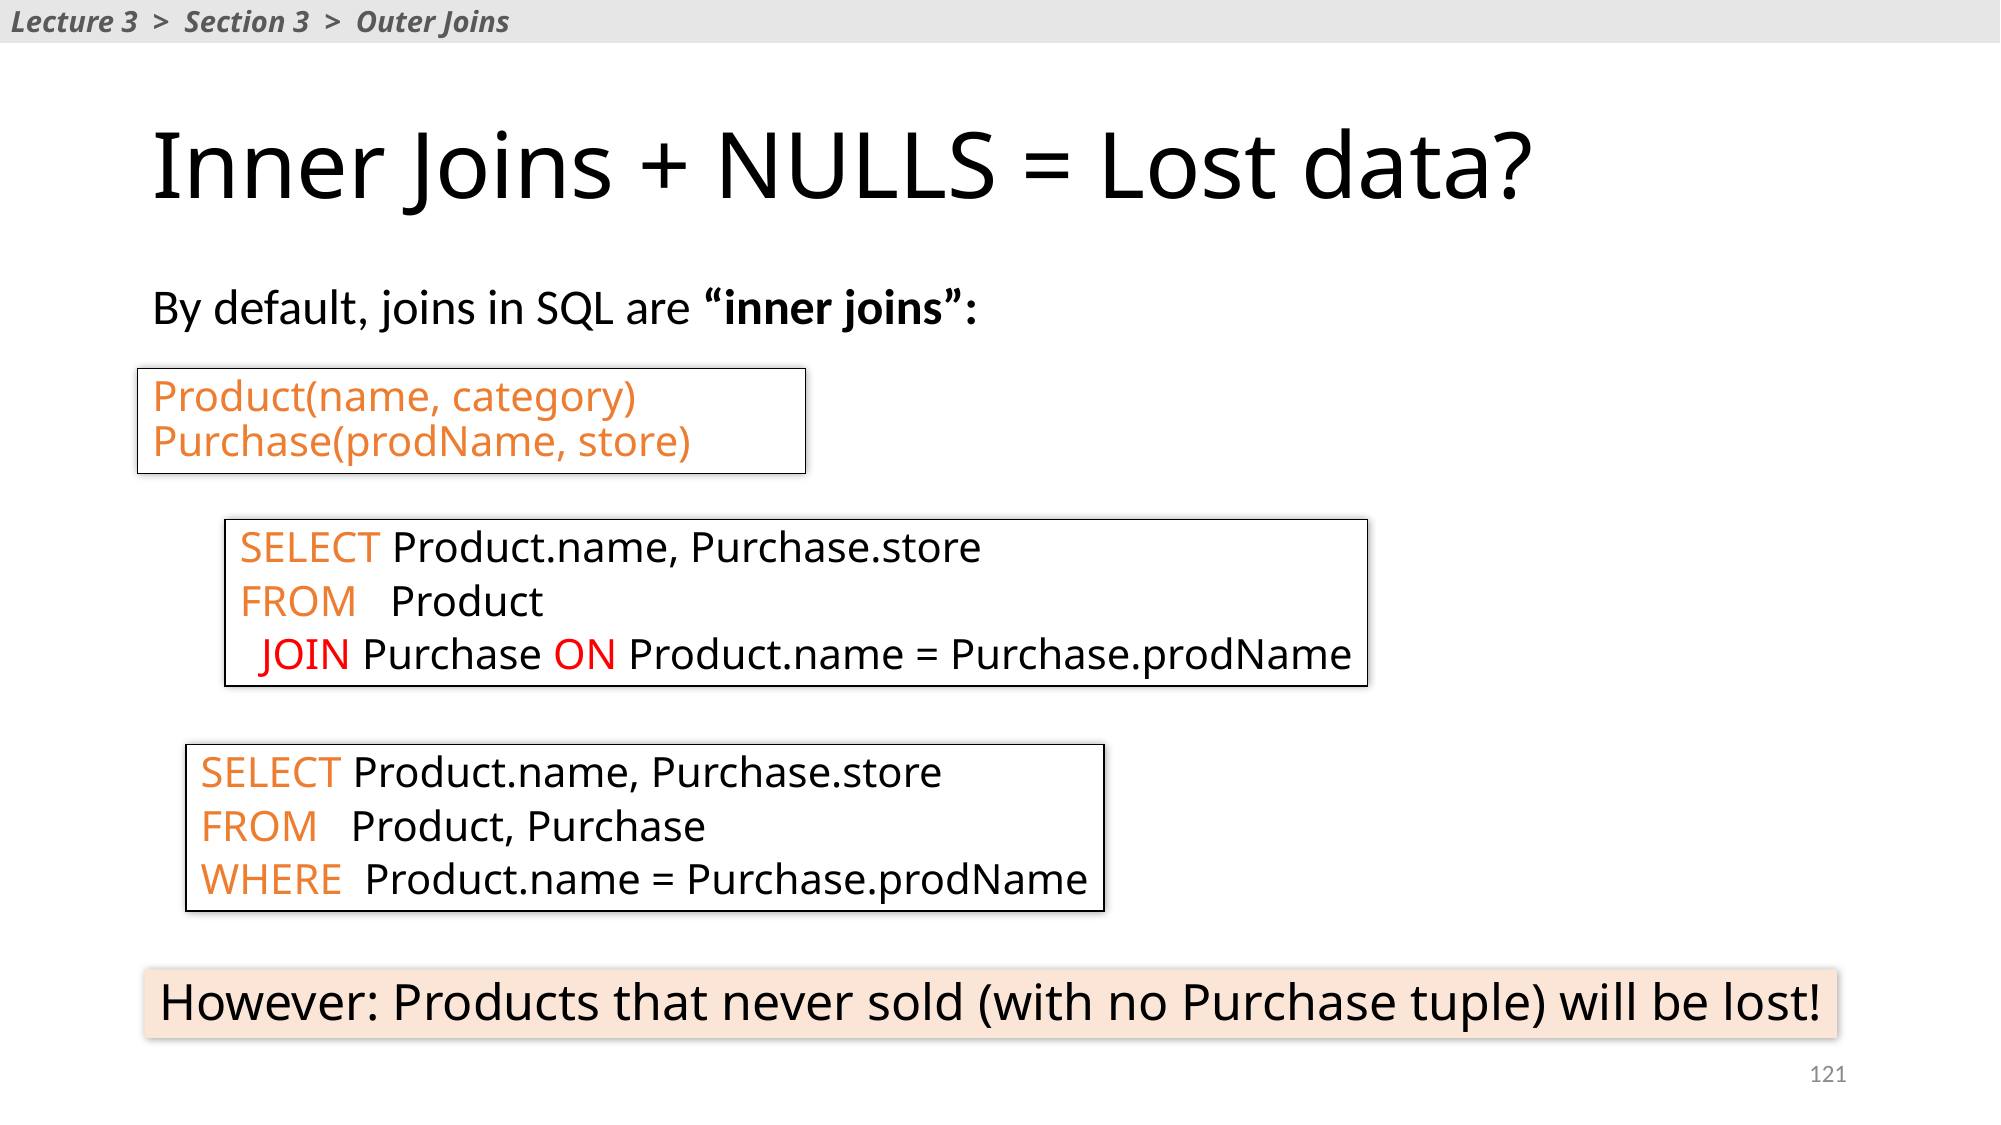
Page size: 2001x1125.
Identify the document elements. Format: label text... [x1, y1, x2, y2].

list By default, joins in SQL are “inner joins”: [137, 273, 1563, 949]
slide_number 121 [1412, 1042, 1863, 1103]
title Inner Joins + NULLS = Lost data? [137, 59, 1863, 278]
text_box SELECT Product.name, Purchase.store FROM Product JOIN Purchase ON Product.name = Purchase.prodName [225, 519, 1368, 686]
text_box Product(name, category) Purchase(prodName, store) [137, 368, 806, 474]
text_box SELECT Product.name, Purchase.store FROM Product, Purchase WHERE Product.name = Purchase.prodName [185, 744, 1104, 911]
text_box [0, 0, 2000, 47]
text_box However: Products that never sold (with no Purchase tuple) will be lost! [144, 969, 1838, 1039]
